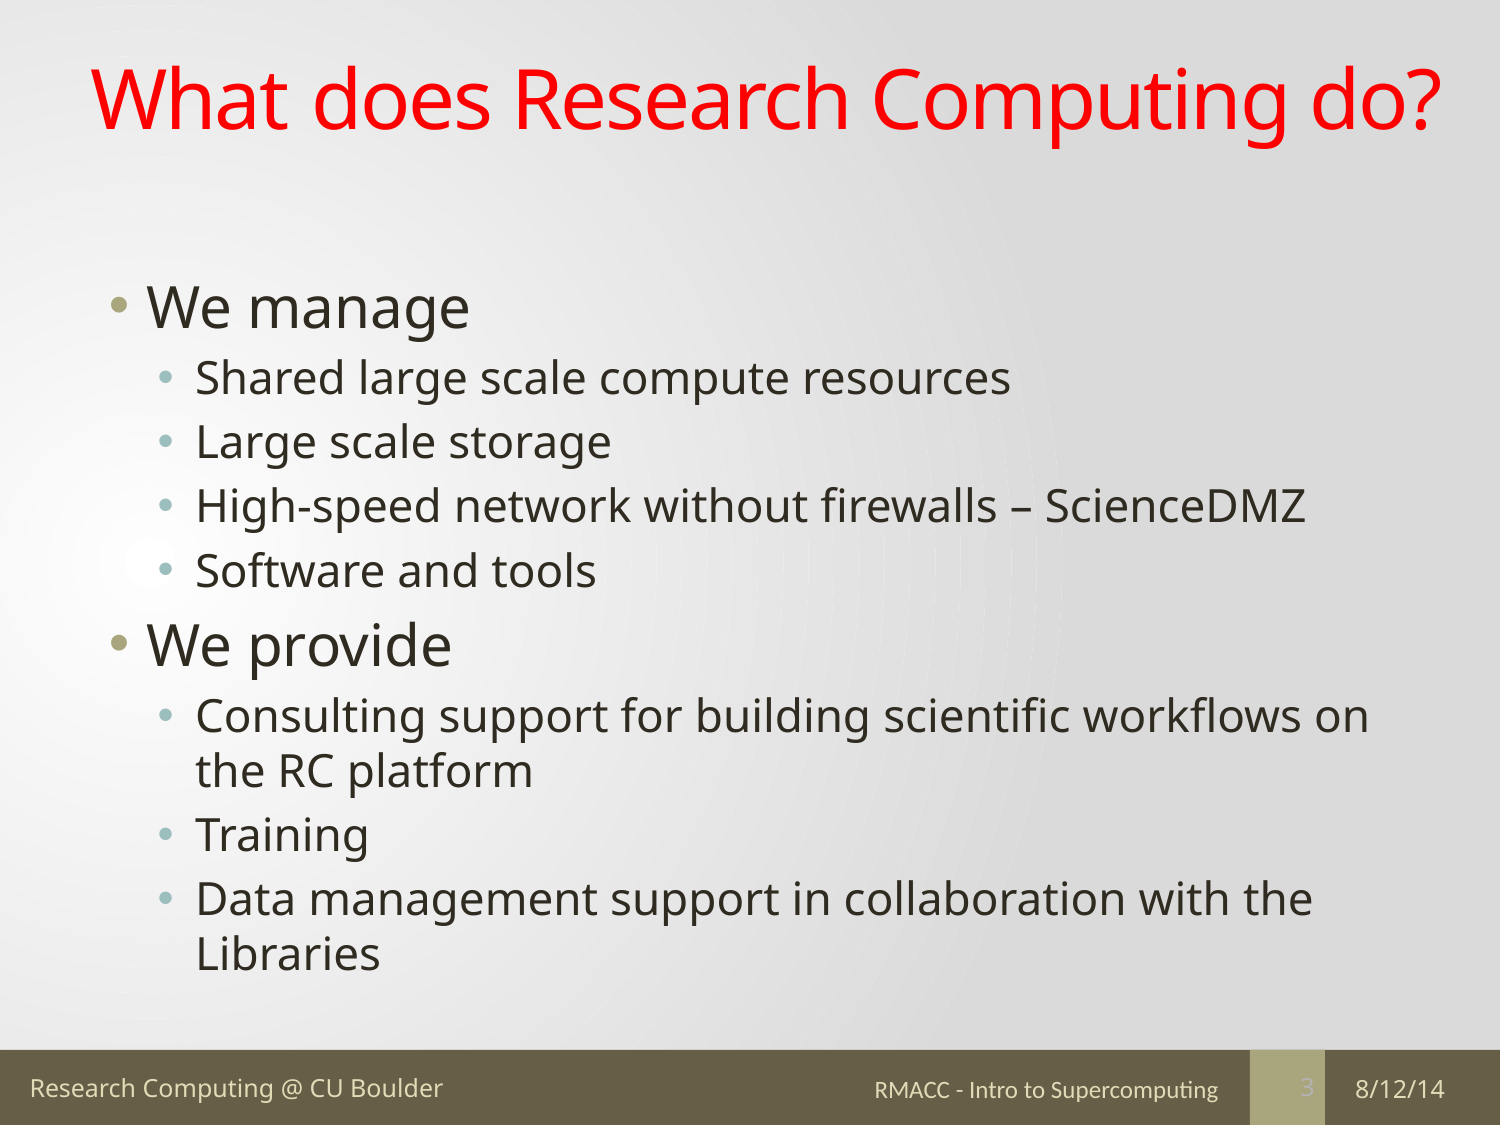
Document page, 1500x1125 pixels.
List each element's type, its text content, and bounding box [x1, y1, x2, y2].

list We manage Shared large scale compute resources Large scale storage High-speed network without firewalls – ScienceDMZ Software and tools We provide Consulting support for building scientific workflows on the RC platform Training Data management support in collaboration with the Libraries [75, 262, 1419, 1032]
slide_number 3 [1253, 1065, 1330, 1111]
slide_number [1340, 1058, 1496, 1119]
title What does Research Computing do? [75, 2, 1490, 191]
footer RMACC - Intro to Supercomputing [410, 1058, 1235, 1119]
